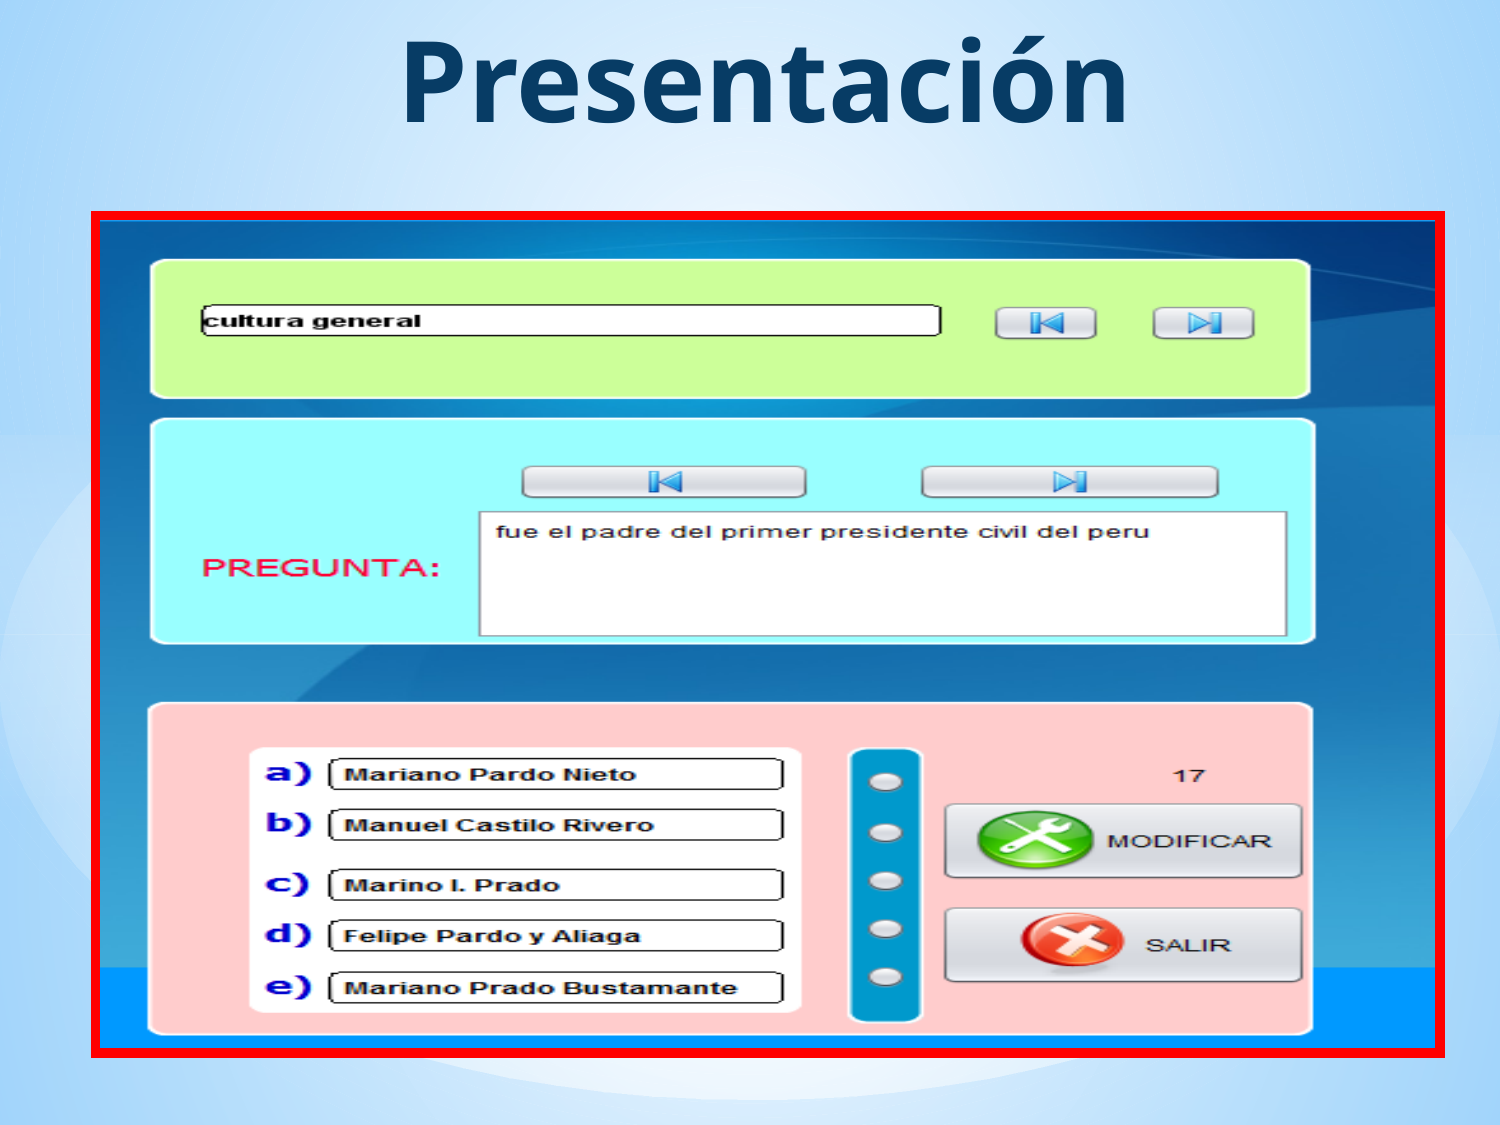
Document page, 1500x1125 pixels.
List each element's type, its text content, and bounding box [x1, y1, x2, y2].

picture [100, 219, 1436, 1049]
text_box Presentación [112, 2, 1388, 156]
